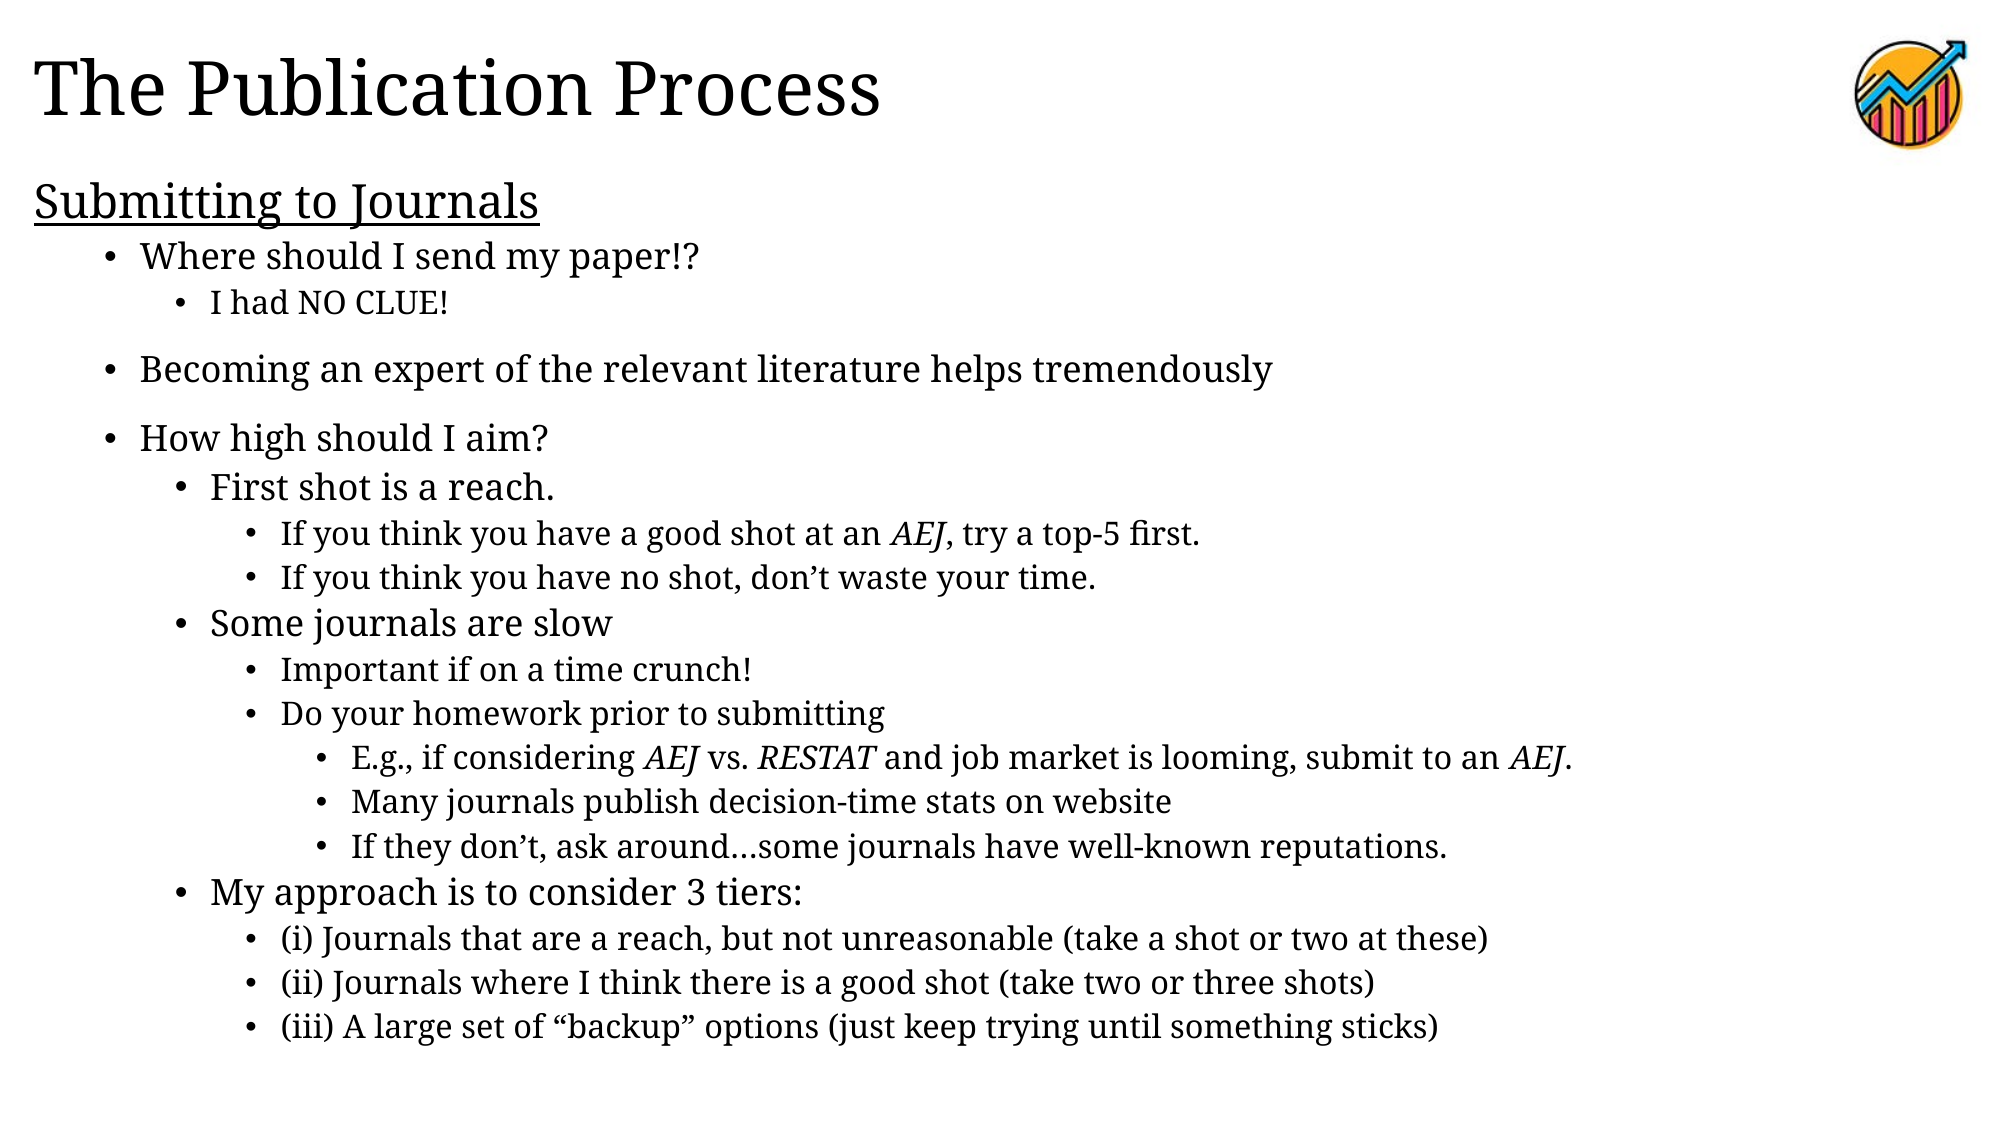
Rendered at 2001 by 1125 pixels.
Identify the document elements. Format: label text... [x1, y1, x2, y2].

picture [1820, 5, 2000, 170]
title The Publication Process [18, 32, 1744, 151]
list Submitting to Journals Where should I send my paper!? I had NO CLUE! Becoming an expert of the relevant literature helps tremendously How high should I aim? First shot is a reach. If you think you have a good shot at an AEJ, try a top-5 first. If you think you have no shot, don’t waste your time. Some journals are slow Important if on a time crunch! Do your homework prior to submitting E.g., if considering AEJ vs. RESTAT and job market is looming, submit to an AEJ. Many journals publish decision-time stats on website If they don’t, ask around…some journals have well-known reputations. My approach is to consider 3 tiers: (i) Journals that are a reach, but not unreasonable (take a shot or two at these) (ii) Journals where I think there is a good shot (take two or three shots) (iii) A large set of “backup” options (just keep trying until something sticks) [18, 170, 2000, 1057]
